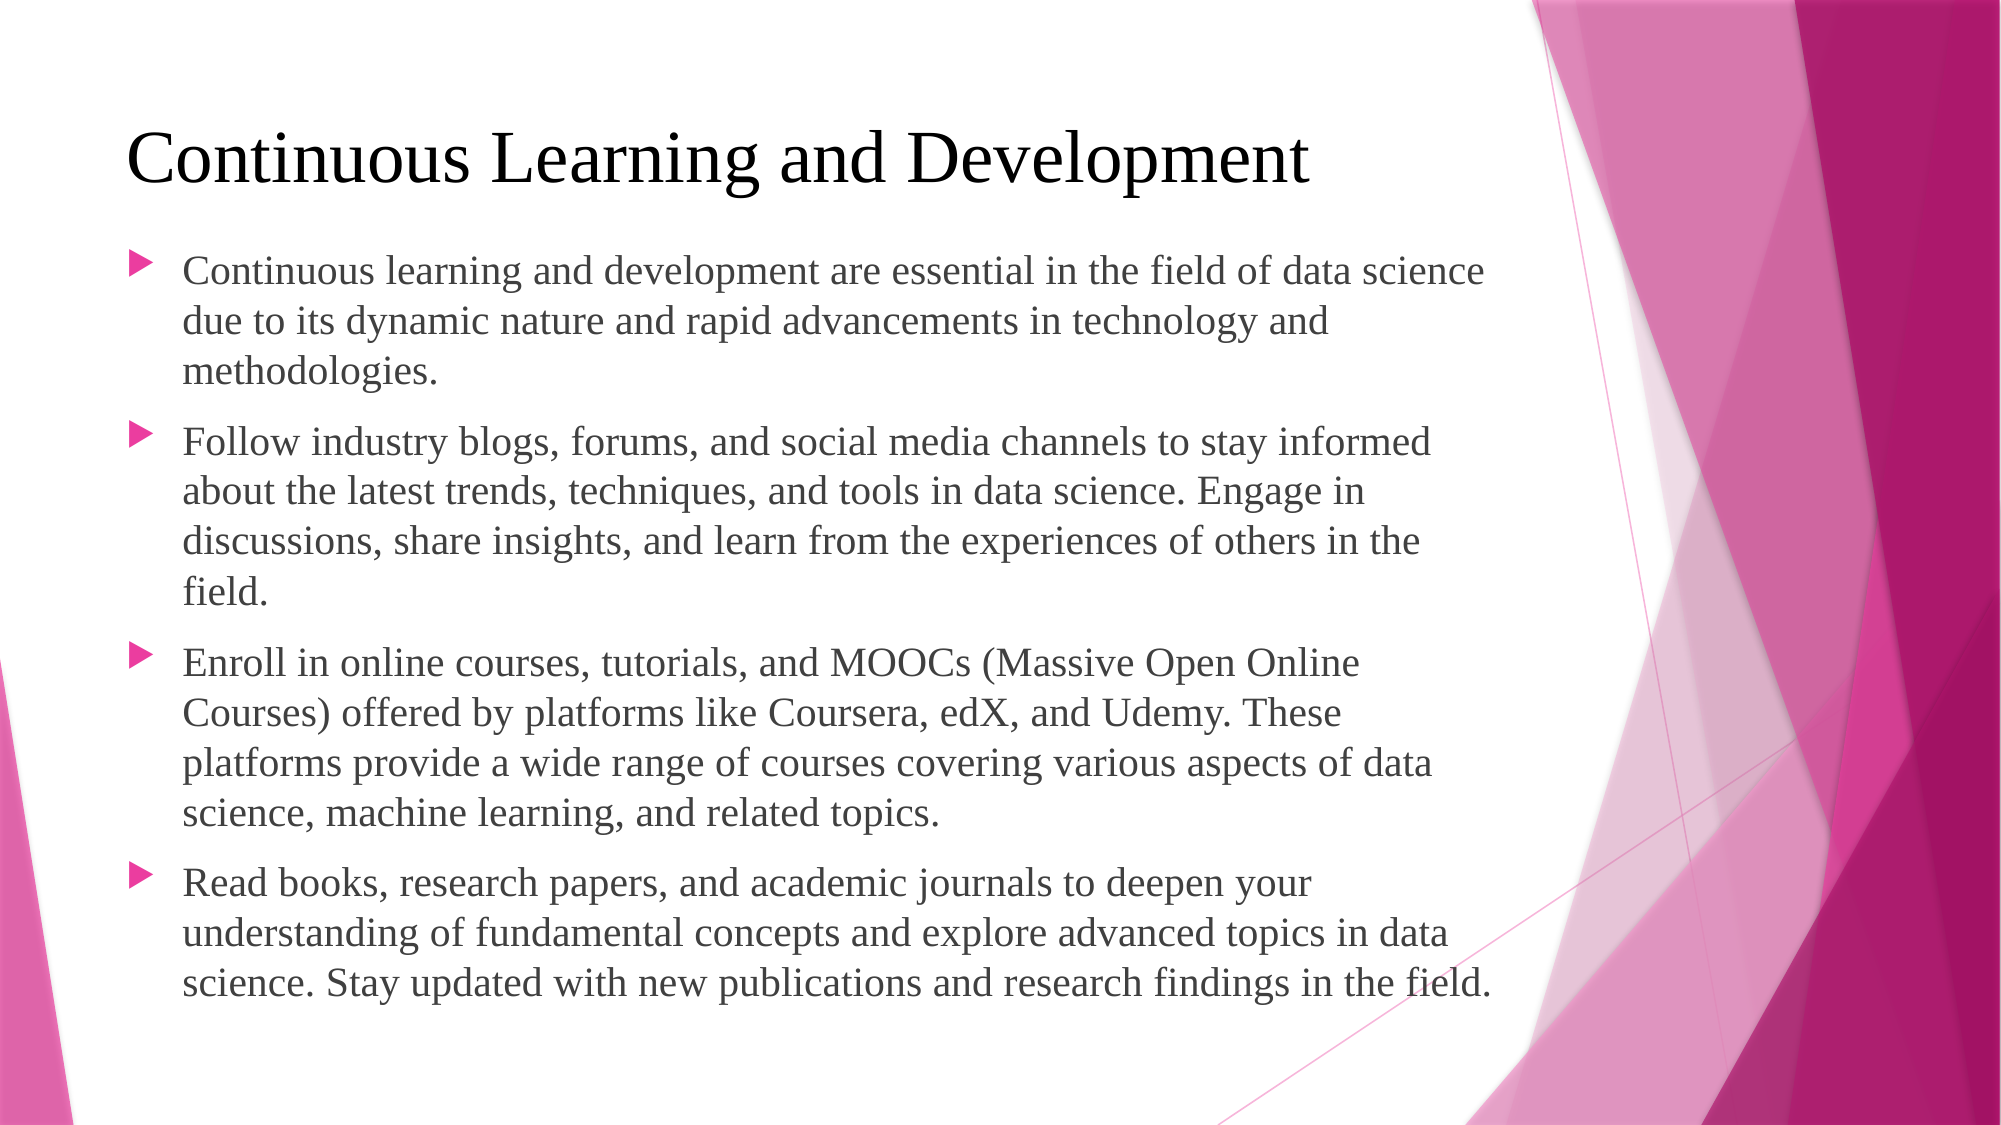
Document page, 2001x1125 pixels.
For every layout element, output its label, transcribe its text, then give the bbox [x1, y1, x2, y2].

title Continuous Learning and Development [111, 99, 1522, 234]
list Continuous learning and development are essential in the field of data science due to its dynamic nature and rapid advancements in technology and methodologies. Follow industry blogs, forums, and social media channels to stay informed about the latest trends, techniques, and tools in data science. Engage in discussions, share insights, and learn from the experiences of others in the field. Enroll in online courses, tutorials, and MOOCs (Massive Open Online Courses) offered by platforms like Coursera, edX, and Udemy. These platforms provide a wide range of courses covering various aspects of data science, machine learning, and related topics. Read books, research papers, and academic journals to deepen your understanding of fundamental concepts and explore advanced topics in data science. Stay updated with new publications and research findings in the field. [111, 234, 1522, 992]
